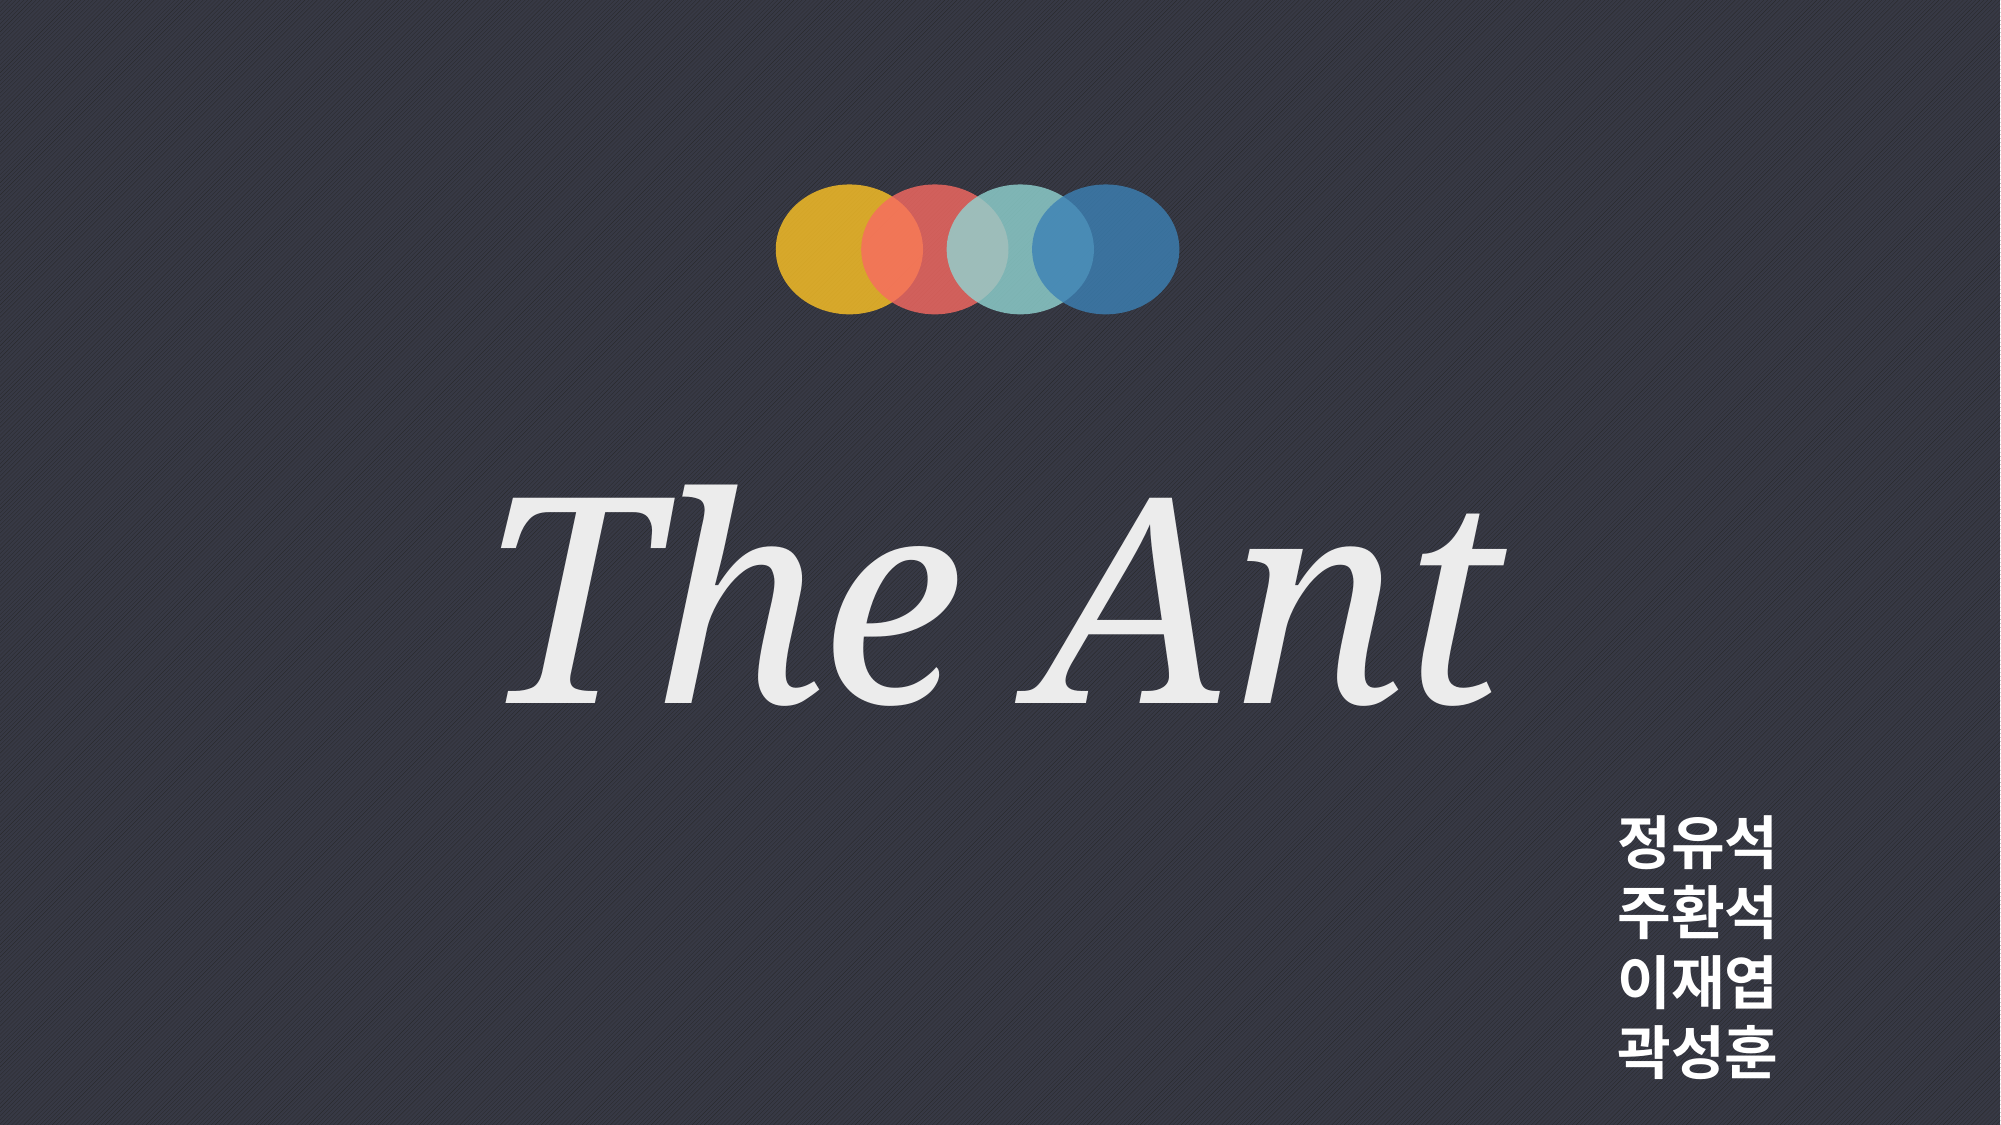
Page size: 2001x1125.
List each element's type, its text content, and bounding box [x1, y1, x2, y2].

text_box 정유석 주환석 이재엽 곽성훈 [1602, 798, 1851, 1094]
text_box The Ant [464, 408, 1522, 769]
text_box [775, 184, 1180, 315]
